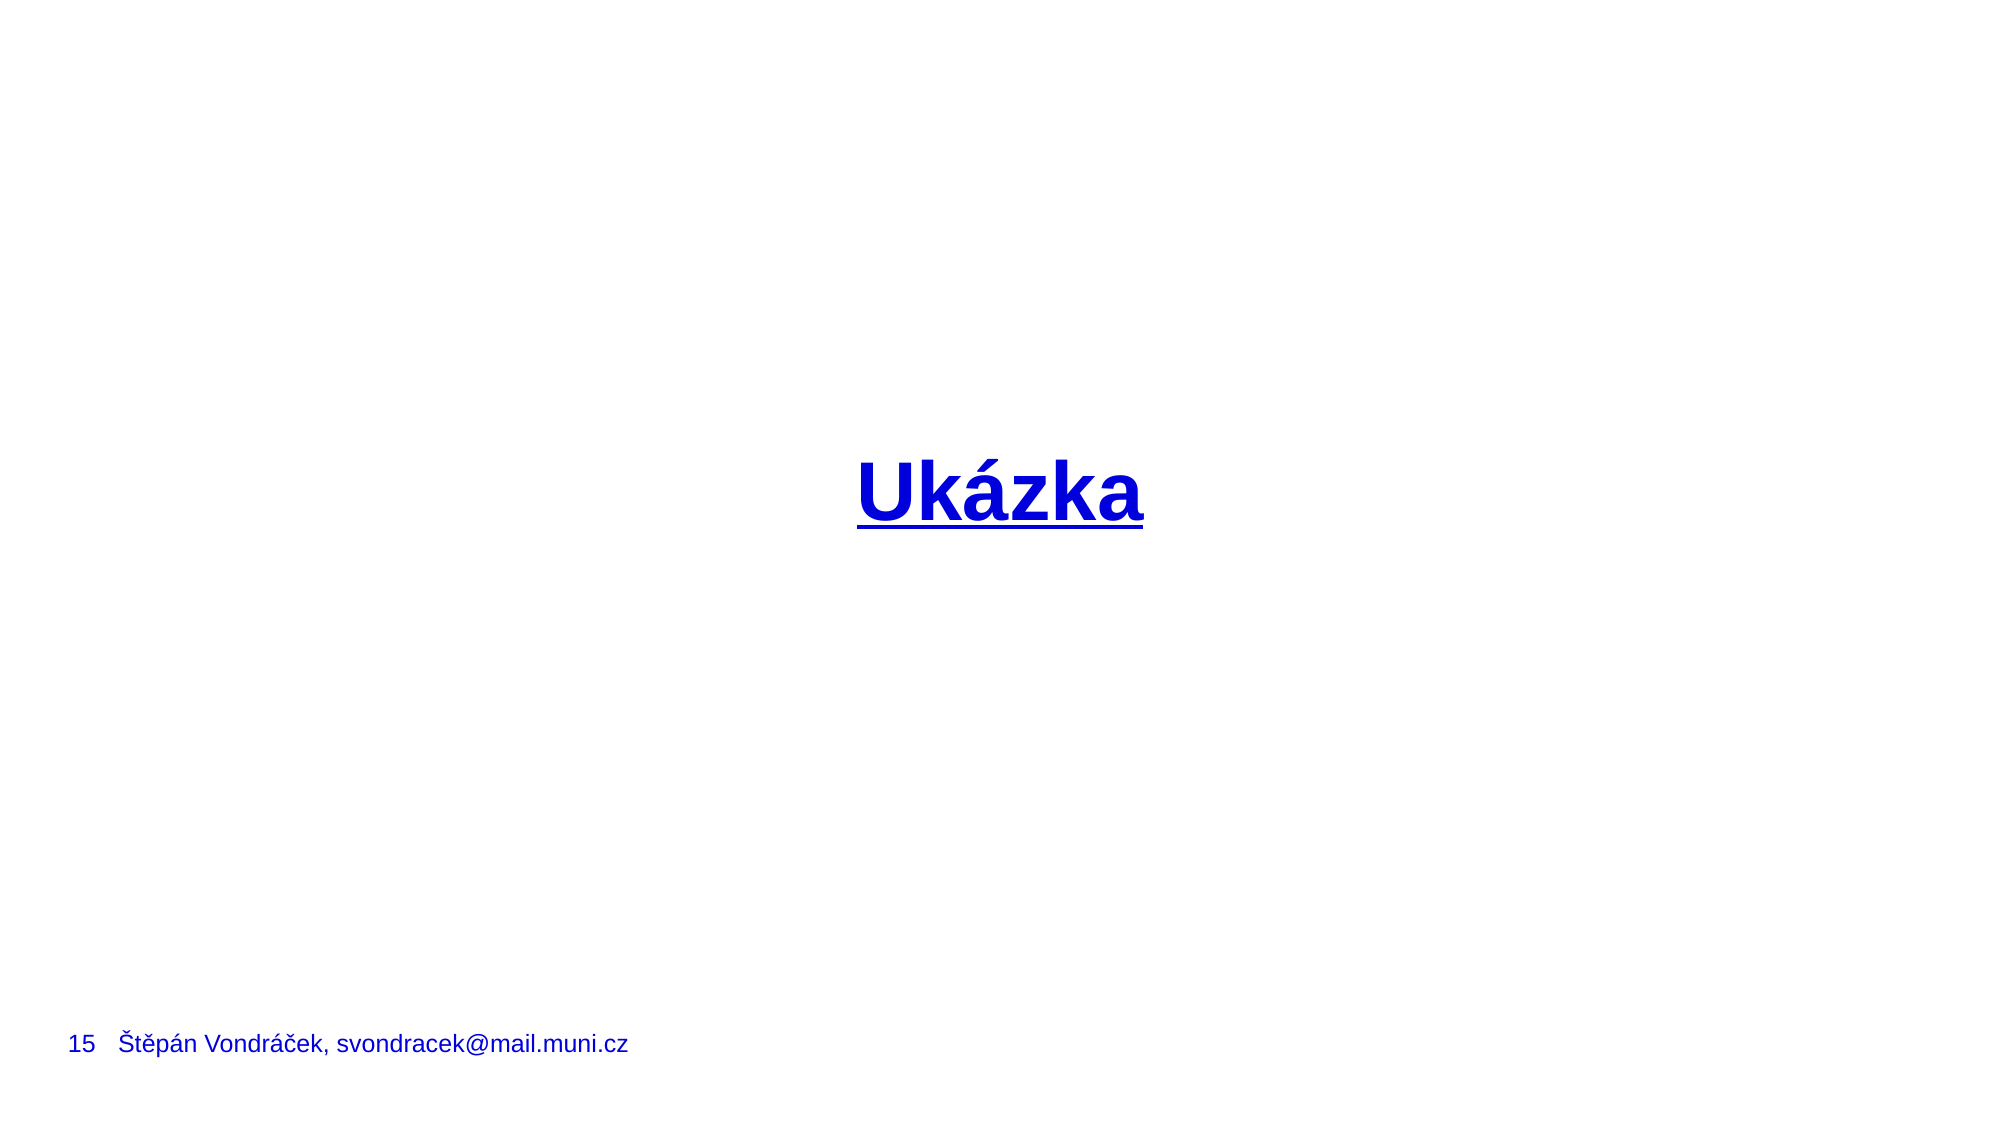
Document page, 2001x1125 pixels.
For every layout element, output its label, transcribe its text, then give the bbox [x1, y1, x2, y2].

title Ukázka [137, 453, 1863, 672]
footer Štěpán Vondráček, svondracek@mail.muni.cz [118, 1021, 1418, 1063]
slide_number 15 [67, 1021, 110, 1063]
